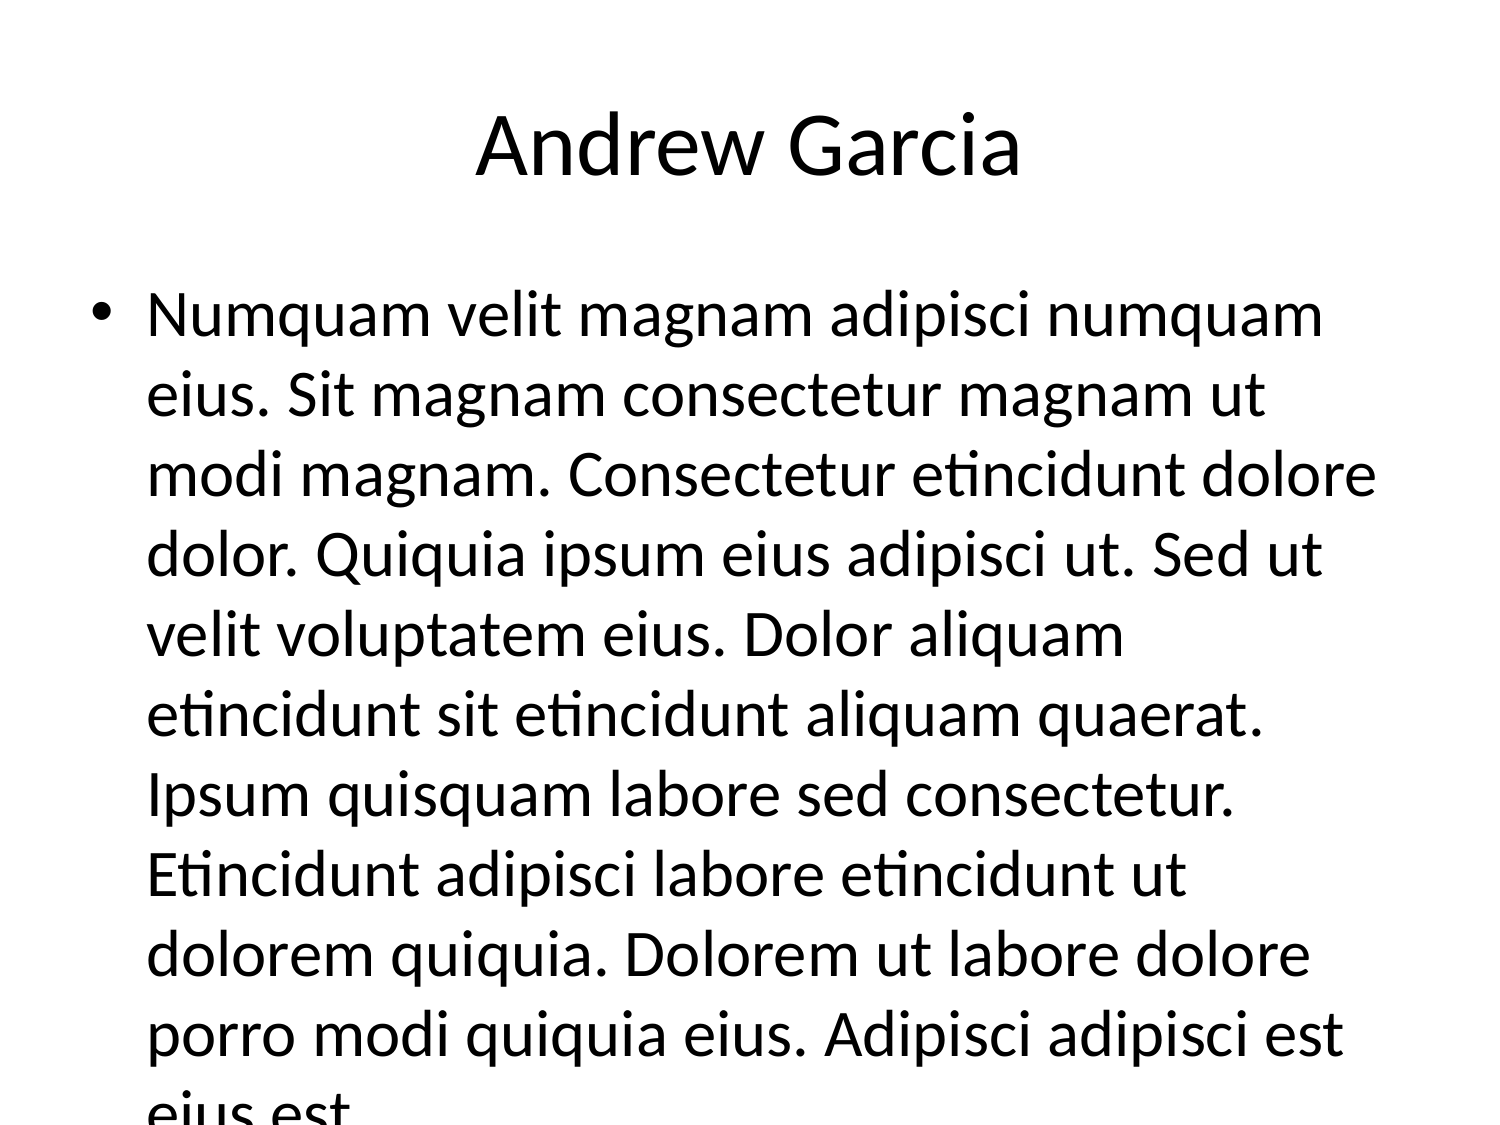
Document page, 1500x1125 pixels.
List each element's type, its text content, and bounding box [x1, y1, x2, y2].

title Andrew Garcia [75, 45, 1425, 233]
list Numquam velit magnam adipisci numquam eius. Sit magnam consectetur magnam ut modi magnam. Consectetur etincidunt dolore dolor. Quiquia ipsum eius adipisci ut. Sed ut velit voluptatem eius. Dolor aliquam etincidunt sit etincidunt aliquam quaerat. Ipsum quisquam labore sed consectetur. Etincidunt adipisci labore etincidunt ut dolorem quiquia. Dolorem ut labore dolore porro modi quiquia eius. Adipisci adipisci est eius est. 834 Walnut St, Springfield, OH, 17373 [75, 262, 1425, 1005]
